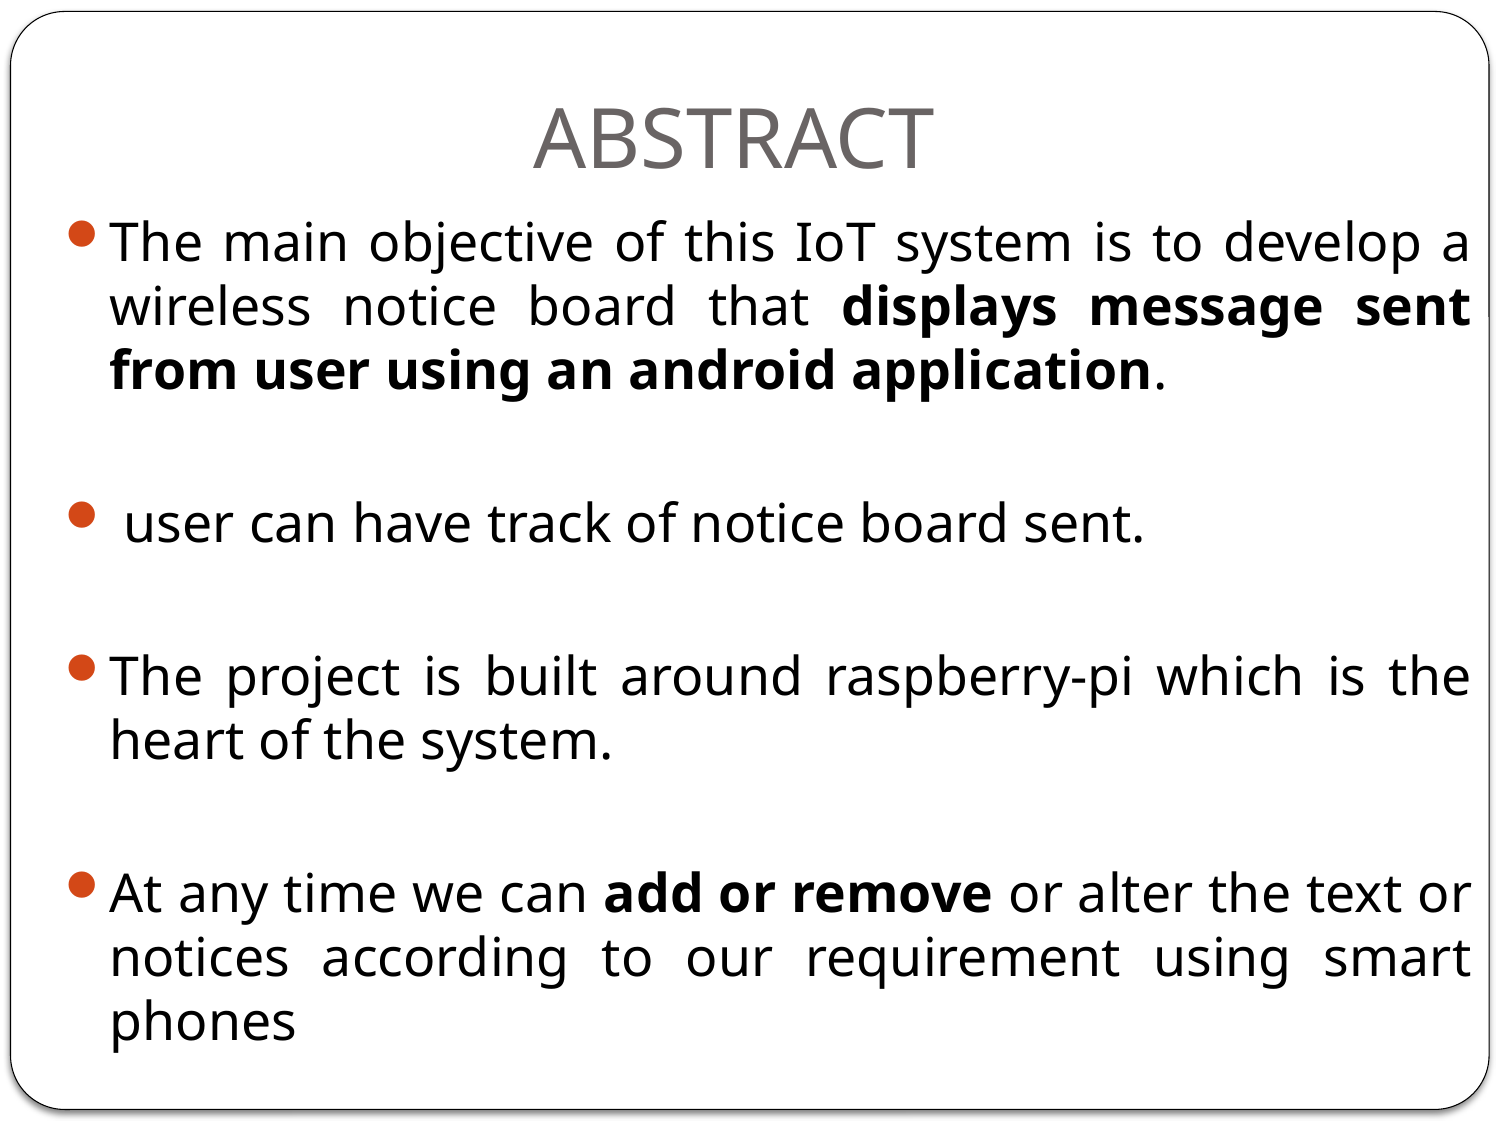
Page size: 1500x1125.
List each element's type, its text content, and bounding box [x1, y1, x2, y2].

list The main objective of this IoT system is to develop a wireless notice board that displays message sent from user using an android application. user can have track of notice board sent. The project is built around raspberry-pi which is the heart of the system. At any time we can add or remove or alter the text or notices according to our requirement using smart phones [50, 200, 1488, 1063]
title ABSTRACT [200, 50, 1269, 200]
